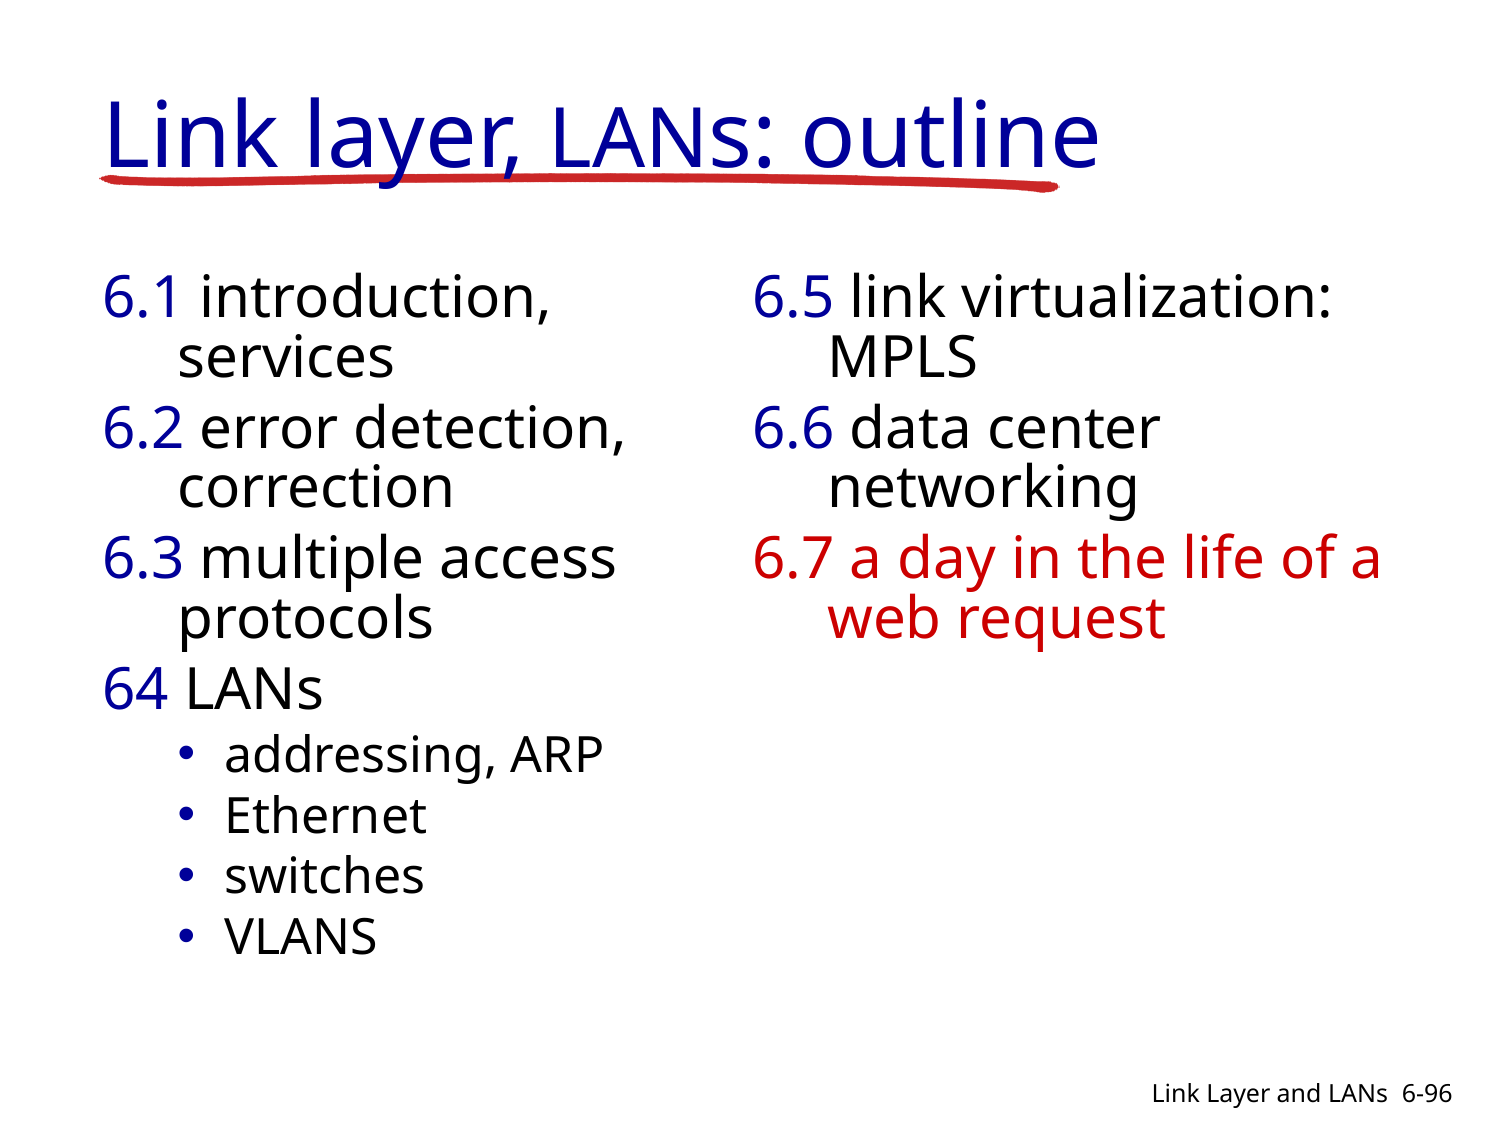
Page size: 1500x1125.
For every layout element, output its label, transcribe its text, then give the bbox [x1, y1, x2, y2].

picture [94, 168, 1071, 198]
footer Link Layer and LANs [1045, 1069, 1404, 1110]
slide_number 6-96 [1387, 1069, 1478, 1115]
list 6.5 link virtualization: MPLS 6.6 data center networking 6.7 a day in the life of a web request [737, 262, 1403, 1025]
title Link layer, LANs: outline [87, 37, 1363, 225]
list 6.1 introduction, services 6.2 error detection, correction 6.3 multiple access protocols 64 LANs addressing, ARP Ethernet switches VLANS [87, 262, 731, 1025]
